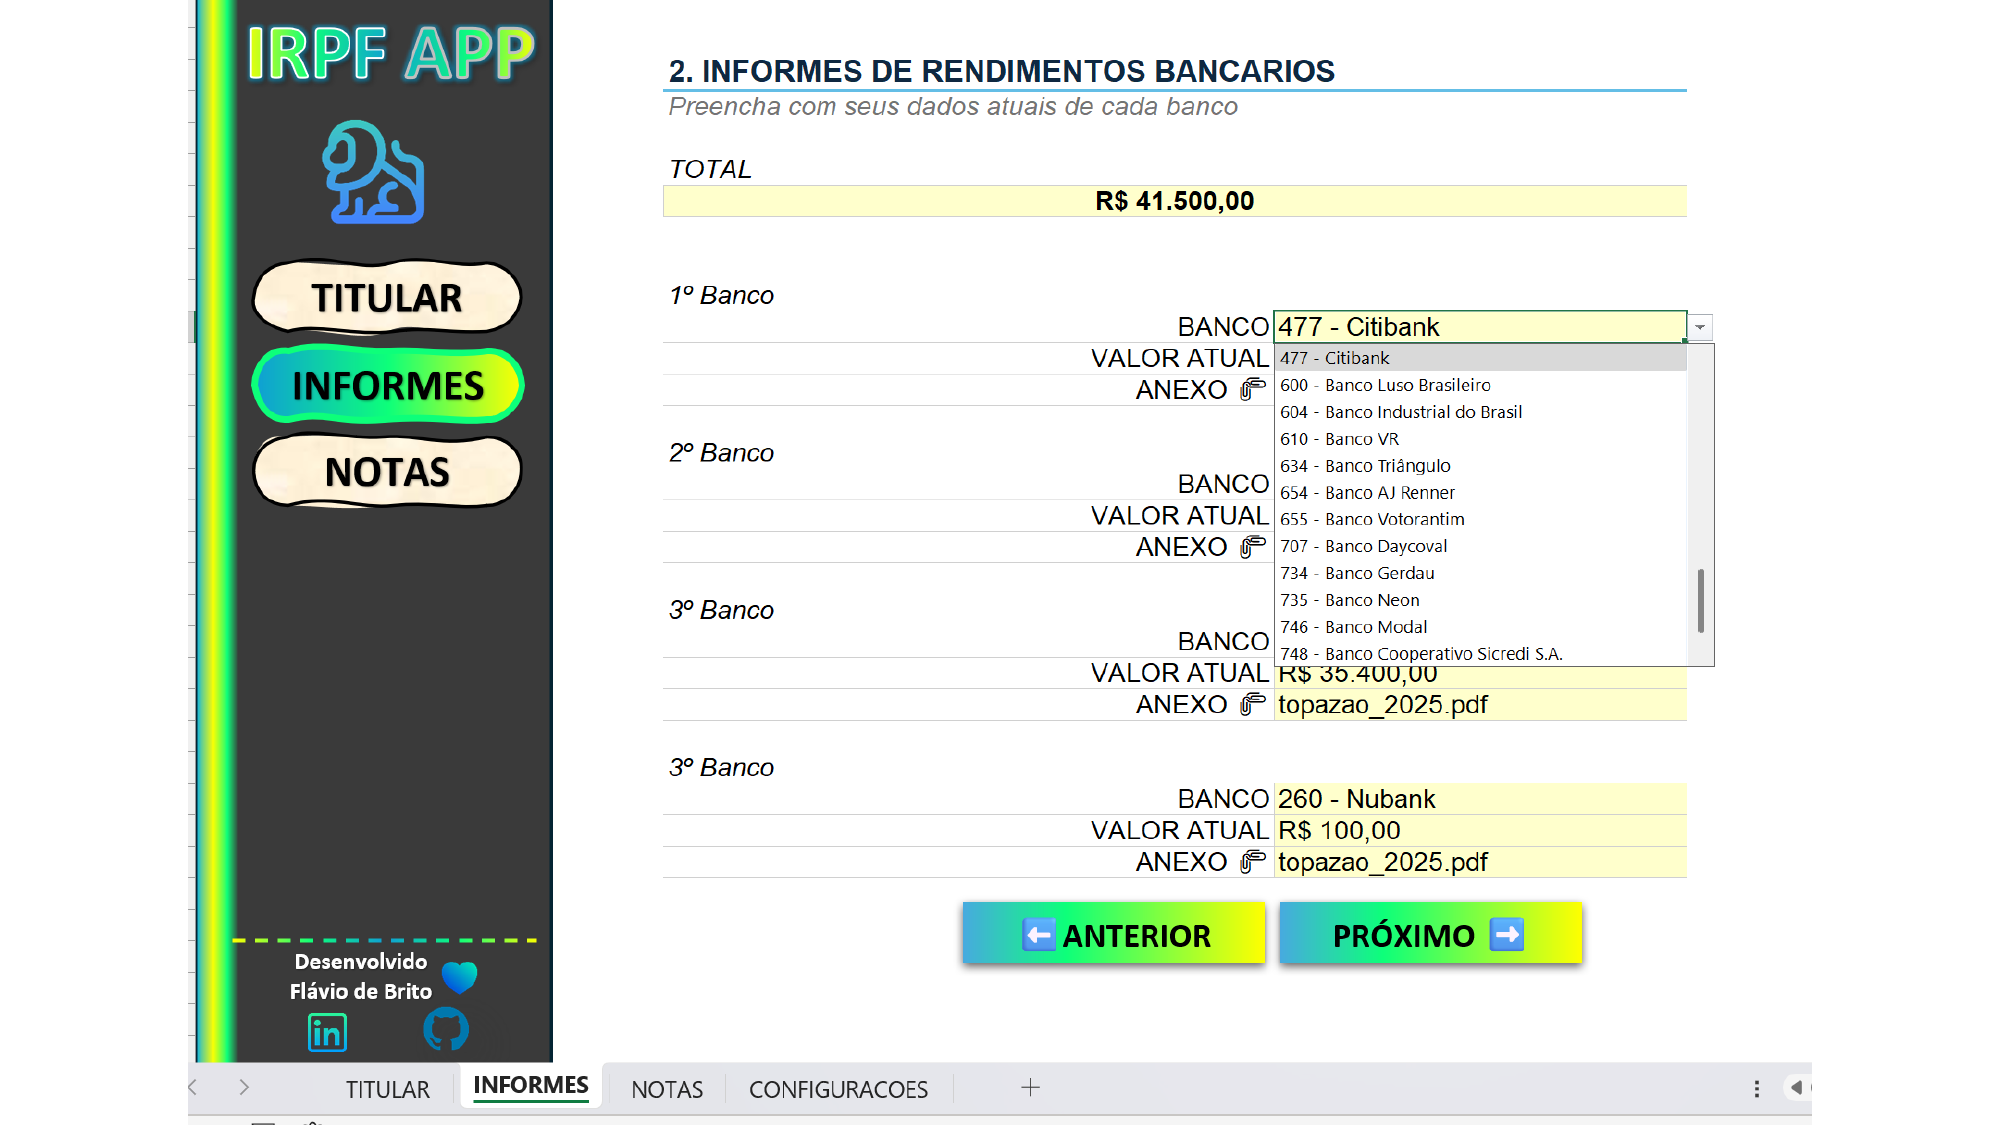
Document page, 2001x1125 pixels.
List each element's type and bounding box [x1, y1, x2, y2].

picture [187, 0, 1813, 1125]
